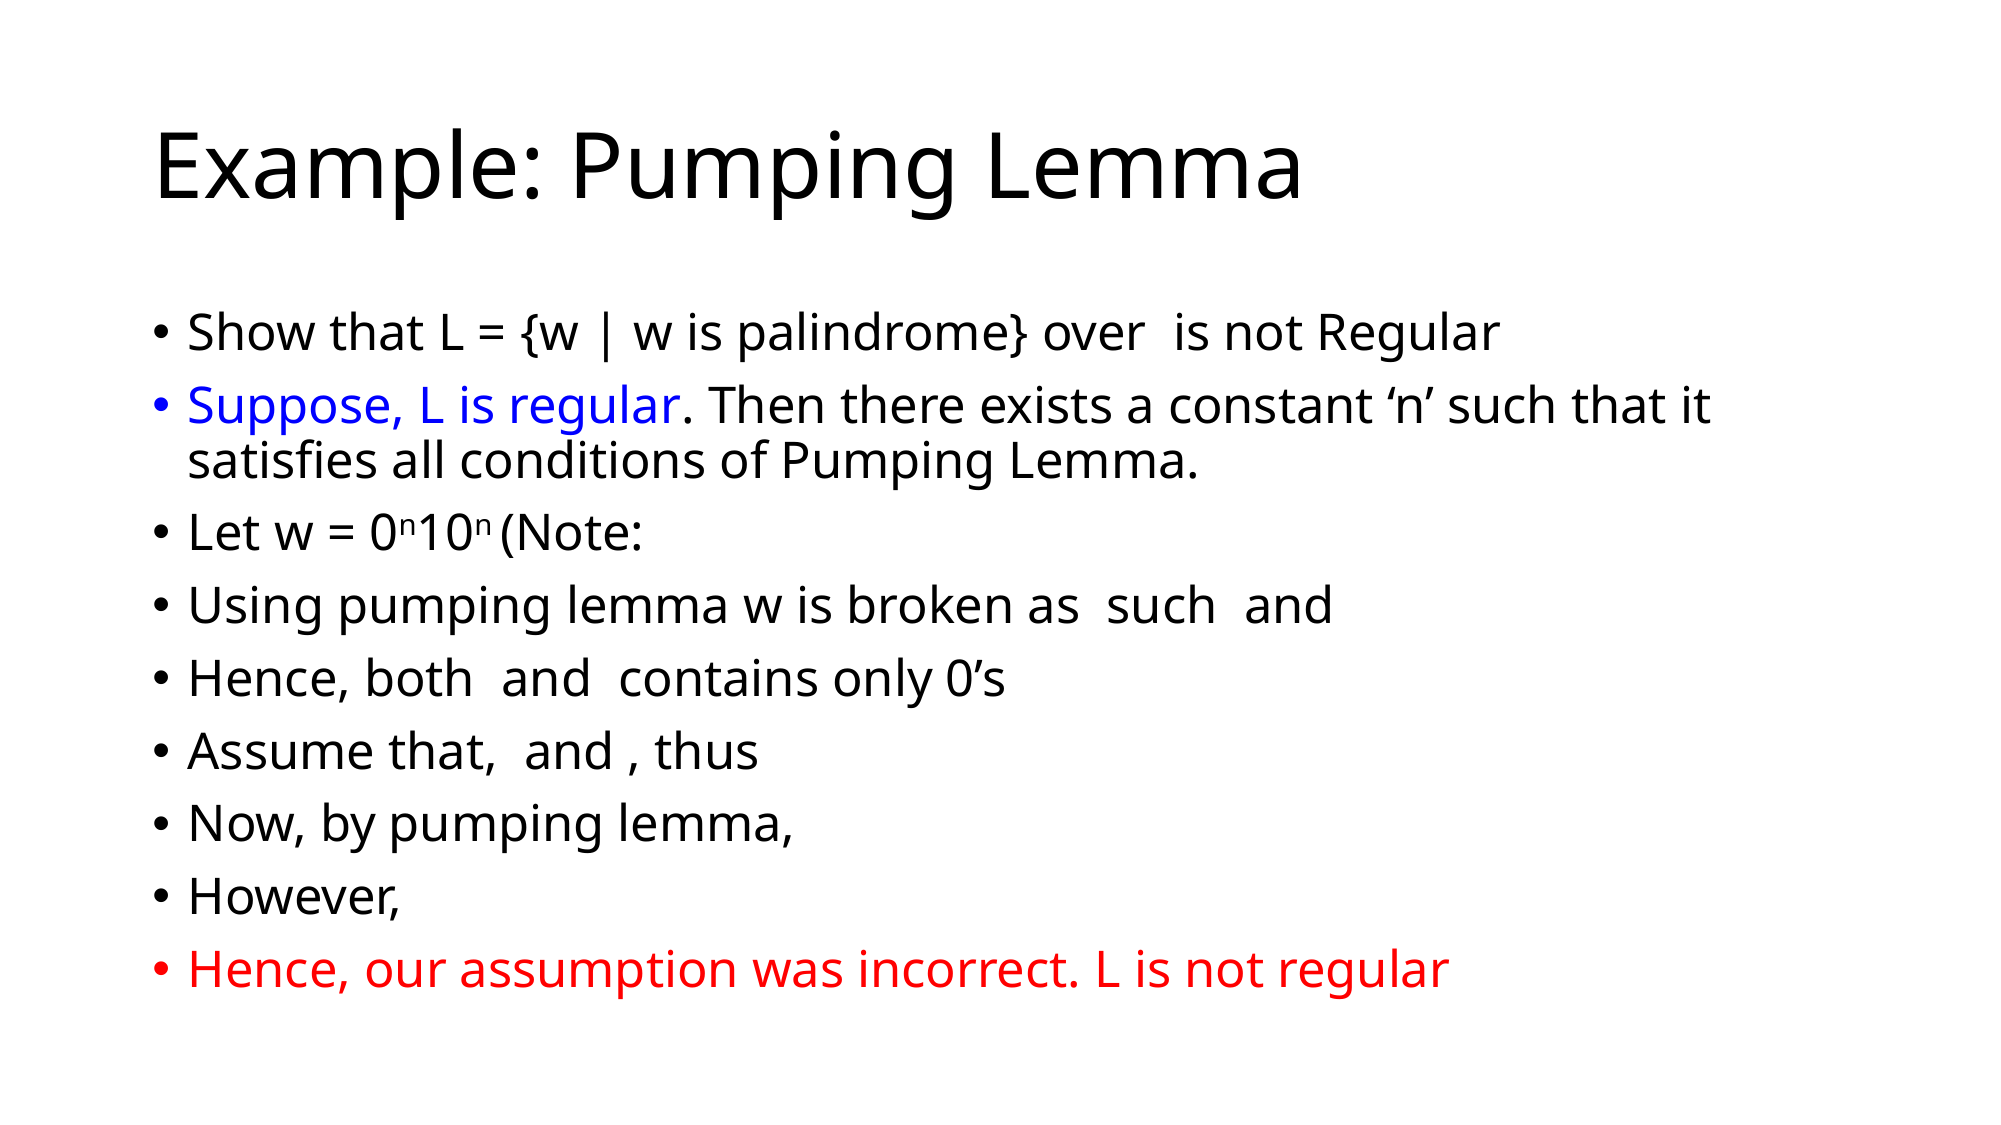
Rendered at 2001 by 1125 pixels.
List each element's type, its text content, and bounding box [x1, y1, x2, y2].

title Example: Pumping Lemma [137, 59, 1863, 278]
